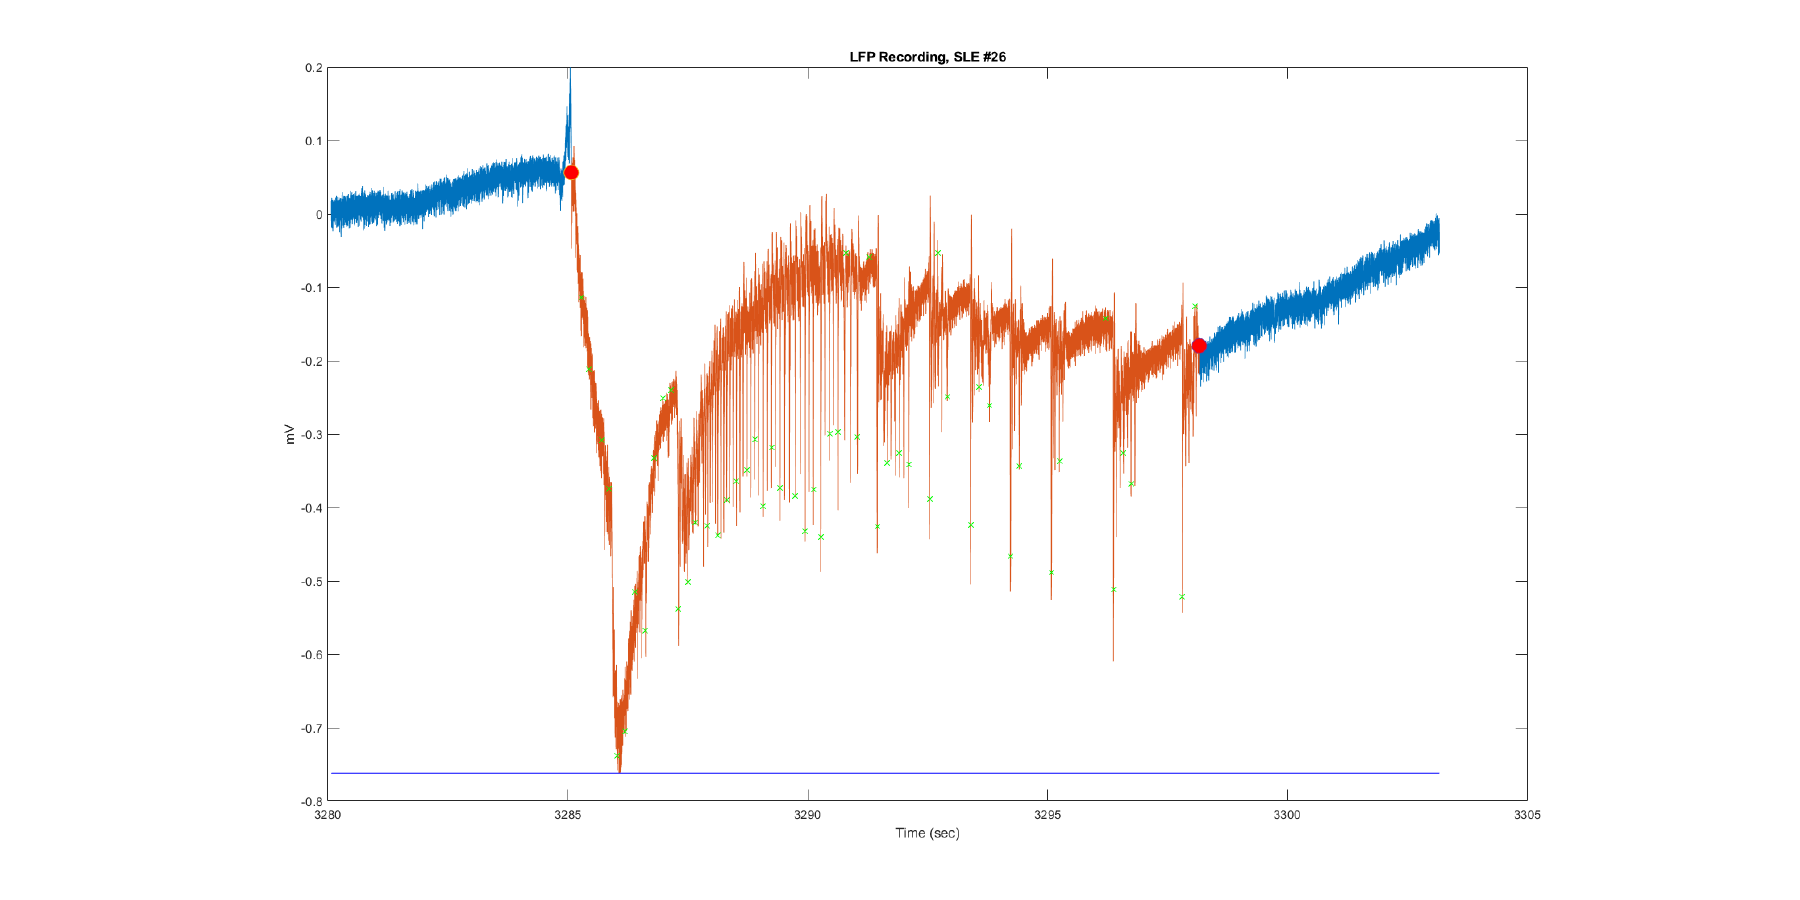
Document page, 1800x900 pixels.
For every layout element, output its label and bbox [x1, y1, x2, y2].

picture [126, 0, 1674, 900]
